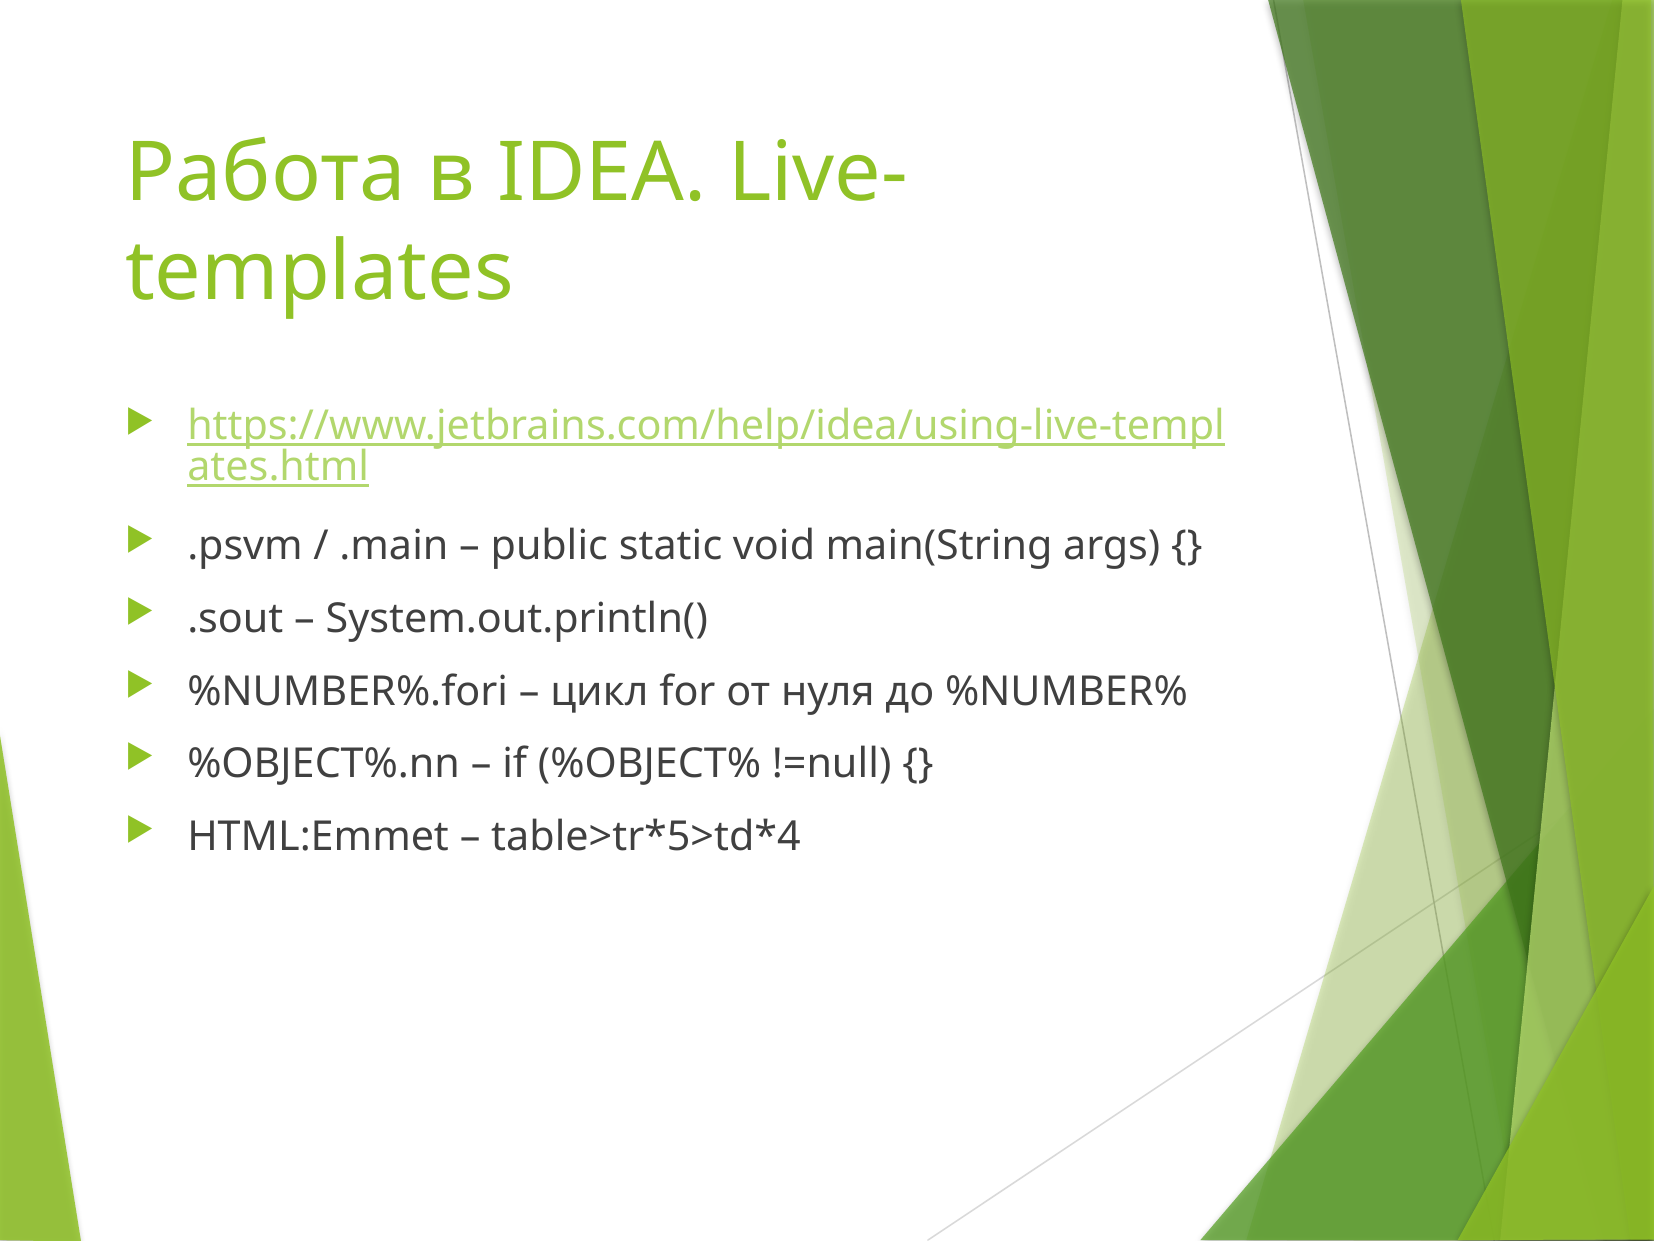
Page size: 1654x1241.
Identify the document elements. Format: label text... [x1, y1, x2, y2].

title Работа в IDEA. Live-templates [110, 110, 1259, 350]
list https://www.jetbrains.com/help/idea/using-live-templates.html .psvm / .main – public static void main(String args) {} .sout – System.out.println() %NUMBER%.fori – цикл for от нуля до %NUMBER% %OBJECT%.nn – if (%OBJECT% !=null) {} HTML:Emmet – table>tr*5>td*4 [110, 390, 1259, 1093]
